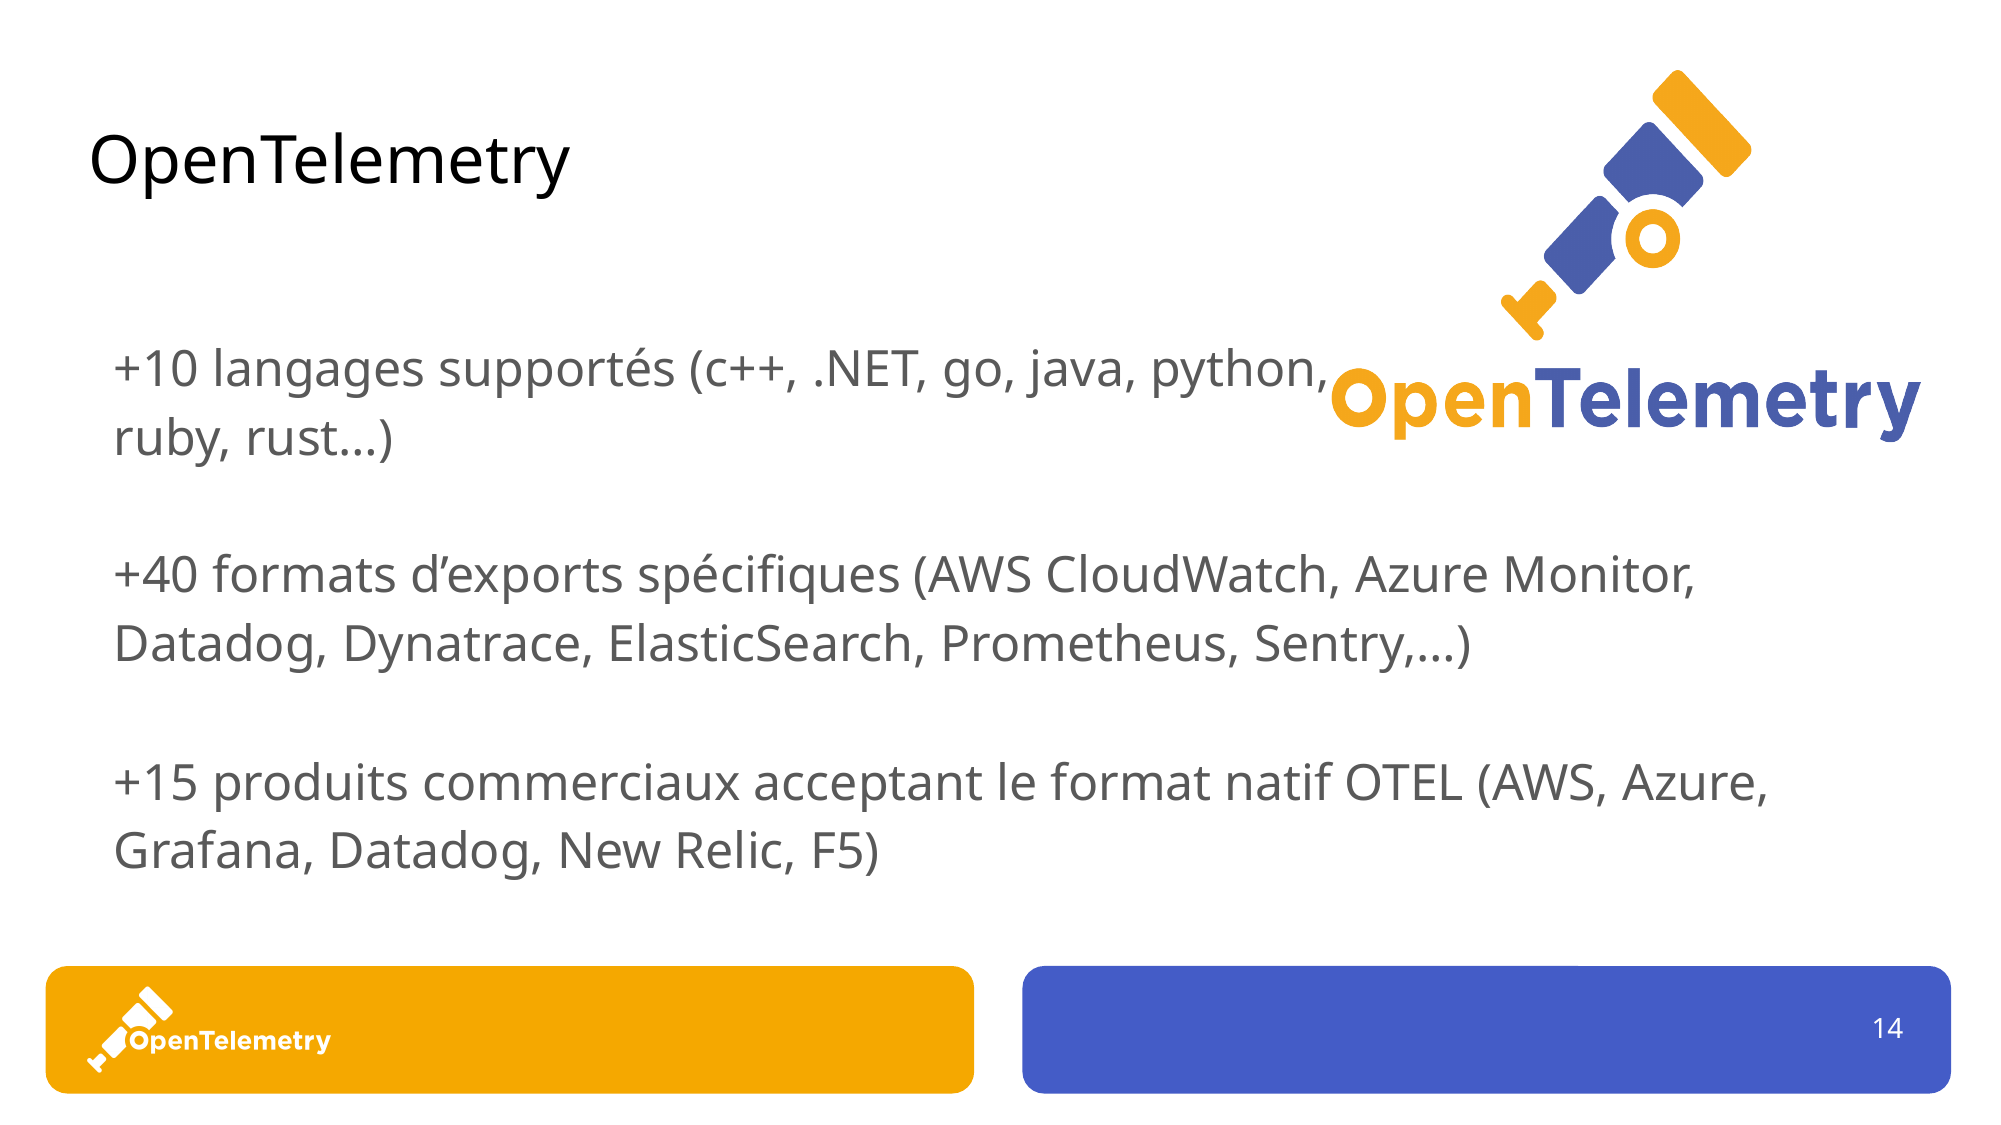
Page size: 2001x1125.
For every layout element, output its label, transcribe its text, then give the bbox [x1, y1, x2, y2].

title OpenTelemetry [68, 97, 1323, 223]
picture [1328, 68, 1925, 445]
picture [86, 986, 332, 1073]
list +10 langages supportés (c++, .NET, go, java, python, ruby, rust…) +40 formats d’exports spécifiques (AWS CloudWatch, Azure Monitor, Datadog, Dynatrace, ElasticSearch, Prometheus, Sentry,…) +15 produits commerciaux acceptant le format natif OTEL (AWS, Azure, Grafana, Datadog, New Relic, F5) [68, 252, 1932, 924]
